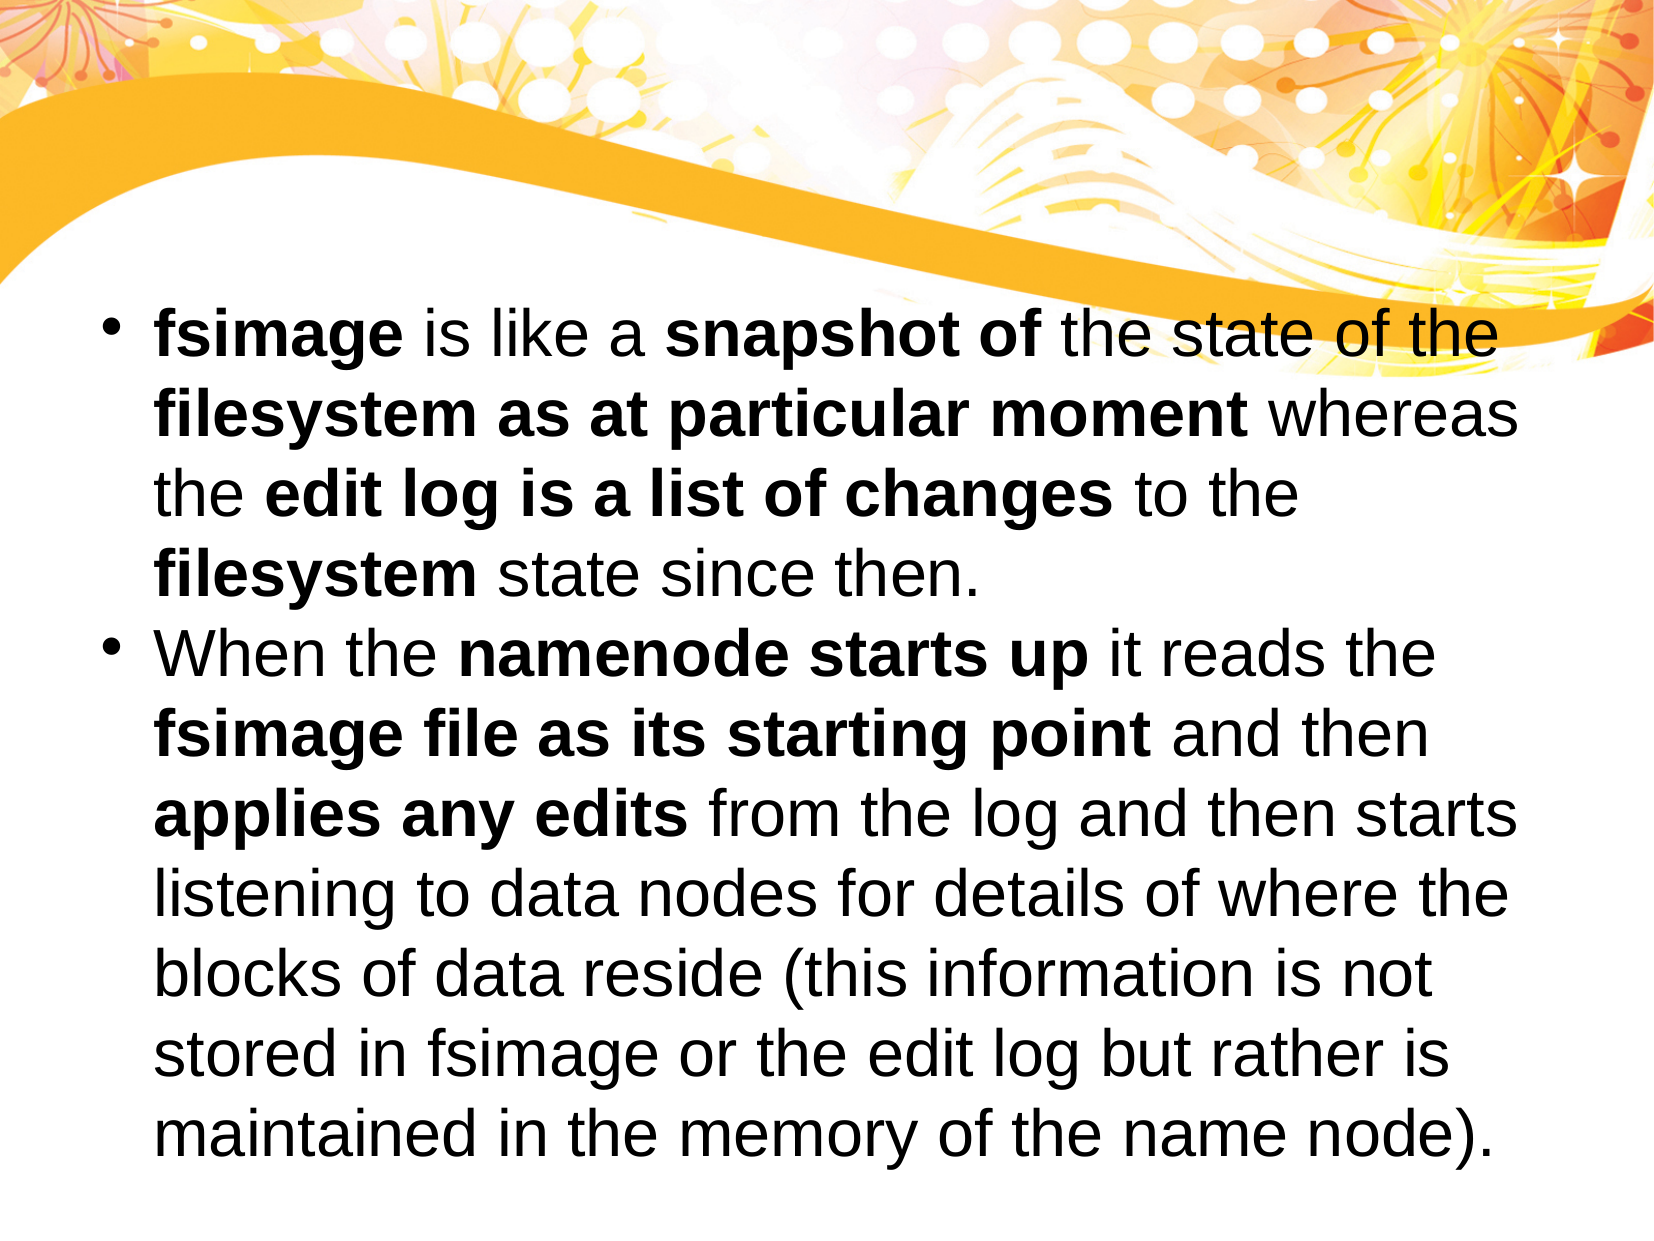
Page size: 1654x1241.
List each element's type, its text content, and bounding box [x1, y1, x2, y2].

picture [0, 0, 1654, 1241]
text_box [82, 49, 1571, 257]
text_box fsimage is like a snapshot of the state of the filesystem as at particular moment whereas the edit log is a list of changes to the filesystem state since then. When the namenode starts up it reads the fsimage file as its starting point and then applies any edits from the log and then starts listening to data nodes for details of where the blocks of data reside (this information is not stored in fsimage or the edit log but rather is maintained in the memory of the name node). [82, 290, 1571, 1010]
